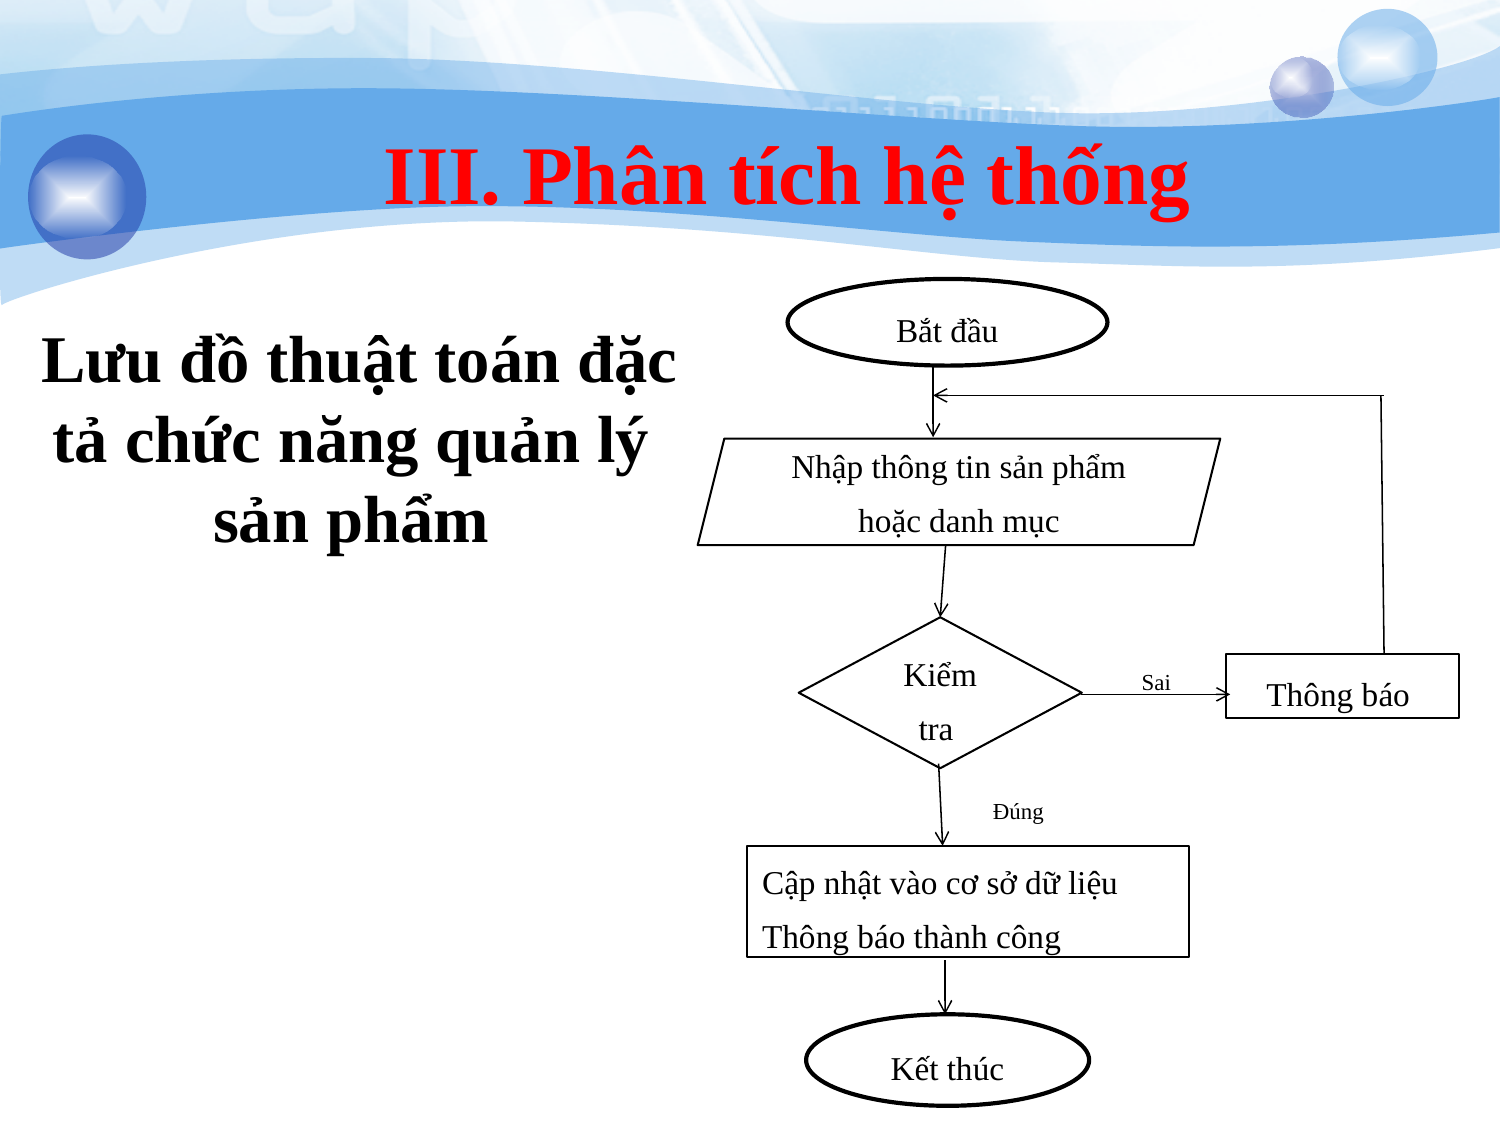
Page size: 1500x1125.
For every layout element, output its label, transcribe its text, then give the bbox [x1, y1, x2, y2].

picture [0, 0, 1500, 113]
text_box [697, 278, 1459, 1107]
text_box Lưu đồ thuật toán đặc tả chức năng quản lý sản phẩm [0, 308, 692, 563]
text_box III. Phân tích hệ thống [37, 114, 1500, 229]
